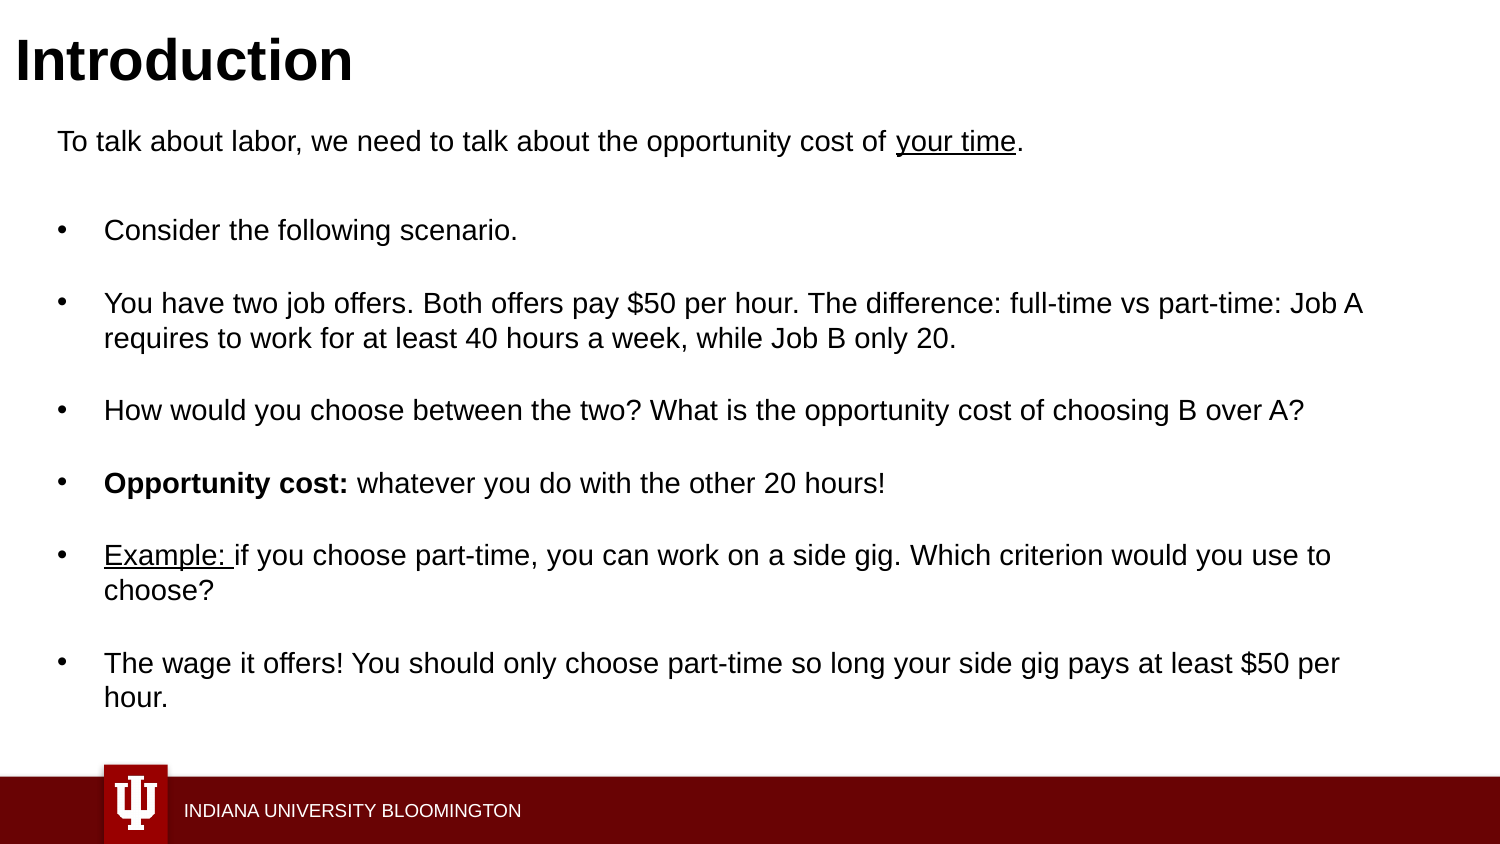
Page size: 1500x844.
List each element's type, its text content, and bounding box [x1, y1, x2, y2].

text_box To talk about labor, we need to talk about the opportunity cost of your time. [42, 114, 1483, 165]
text_box Consider the following scenario. You have two job offers. Both offers pay $50 per hour. The difference: full-time vs part-time: Job A requires to work for at least 40 hours a week, while Job B only 20. How would you choose between the two? What is the opportunity cost of choosing B over A? Opportunity cost: whatever you do with the other 20 hours! Example: if you choose part-time, you can work on a side gig. Which criterion would you use to choose? The wage it offers! You should only choose part-time so long your side gig pays at least $50 per hour. [42, 204, 1426, 722]
title Introduction [0, 0, 1500, 115]
